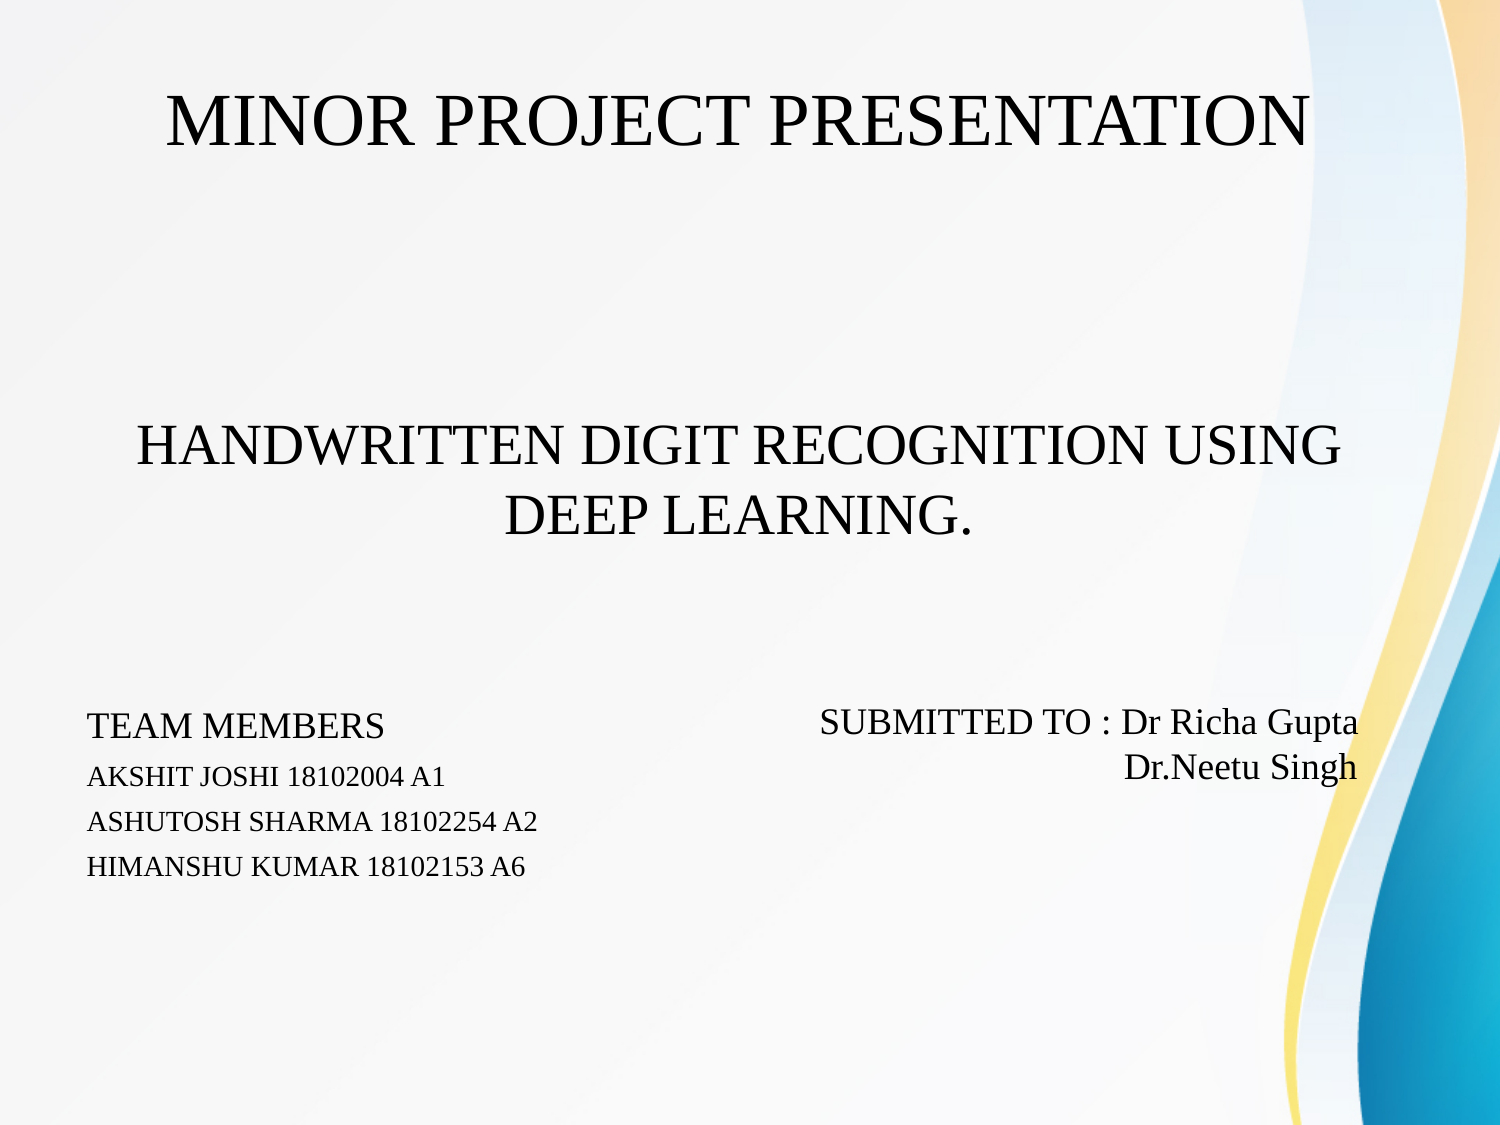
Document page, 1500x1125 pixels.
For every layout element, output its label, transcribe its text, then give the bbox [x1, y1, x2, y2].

title MINOR PROJECT PRESENTATION [64, 67, 1415, 164]
text_box SUBMITTED TO : Dr Richa Gupta Dr.Neetu Singh [804, 689, 1375, 795]
text_box TEAM MEMBERS AKSHIT JOSHI 18102004 A1 ASHUTOSH SHARMA 18102254 A2 HIMANSHU KUMAR 18102153 A6 [71, 689, 750, 891]
list HANDWRITTEN DIGIT RECOGNITION USING DEEP LEARNING. [64, 398, 1415, 612]
picture [0, 0, 1500, 1125]
